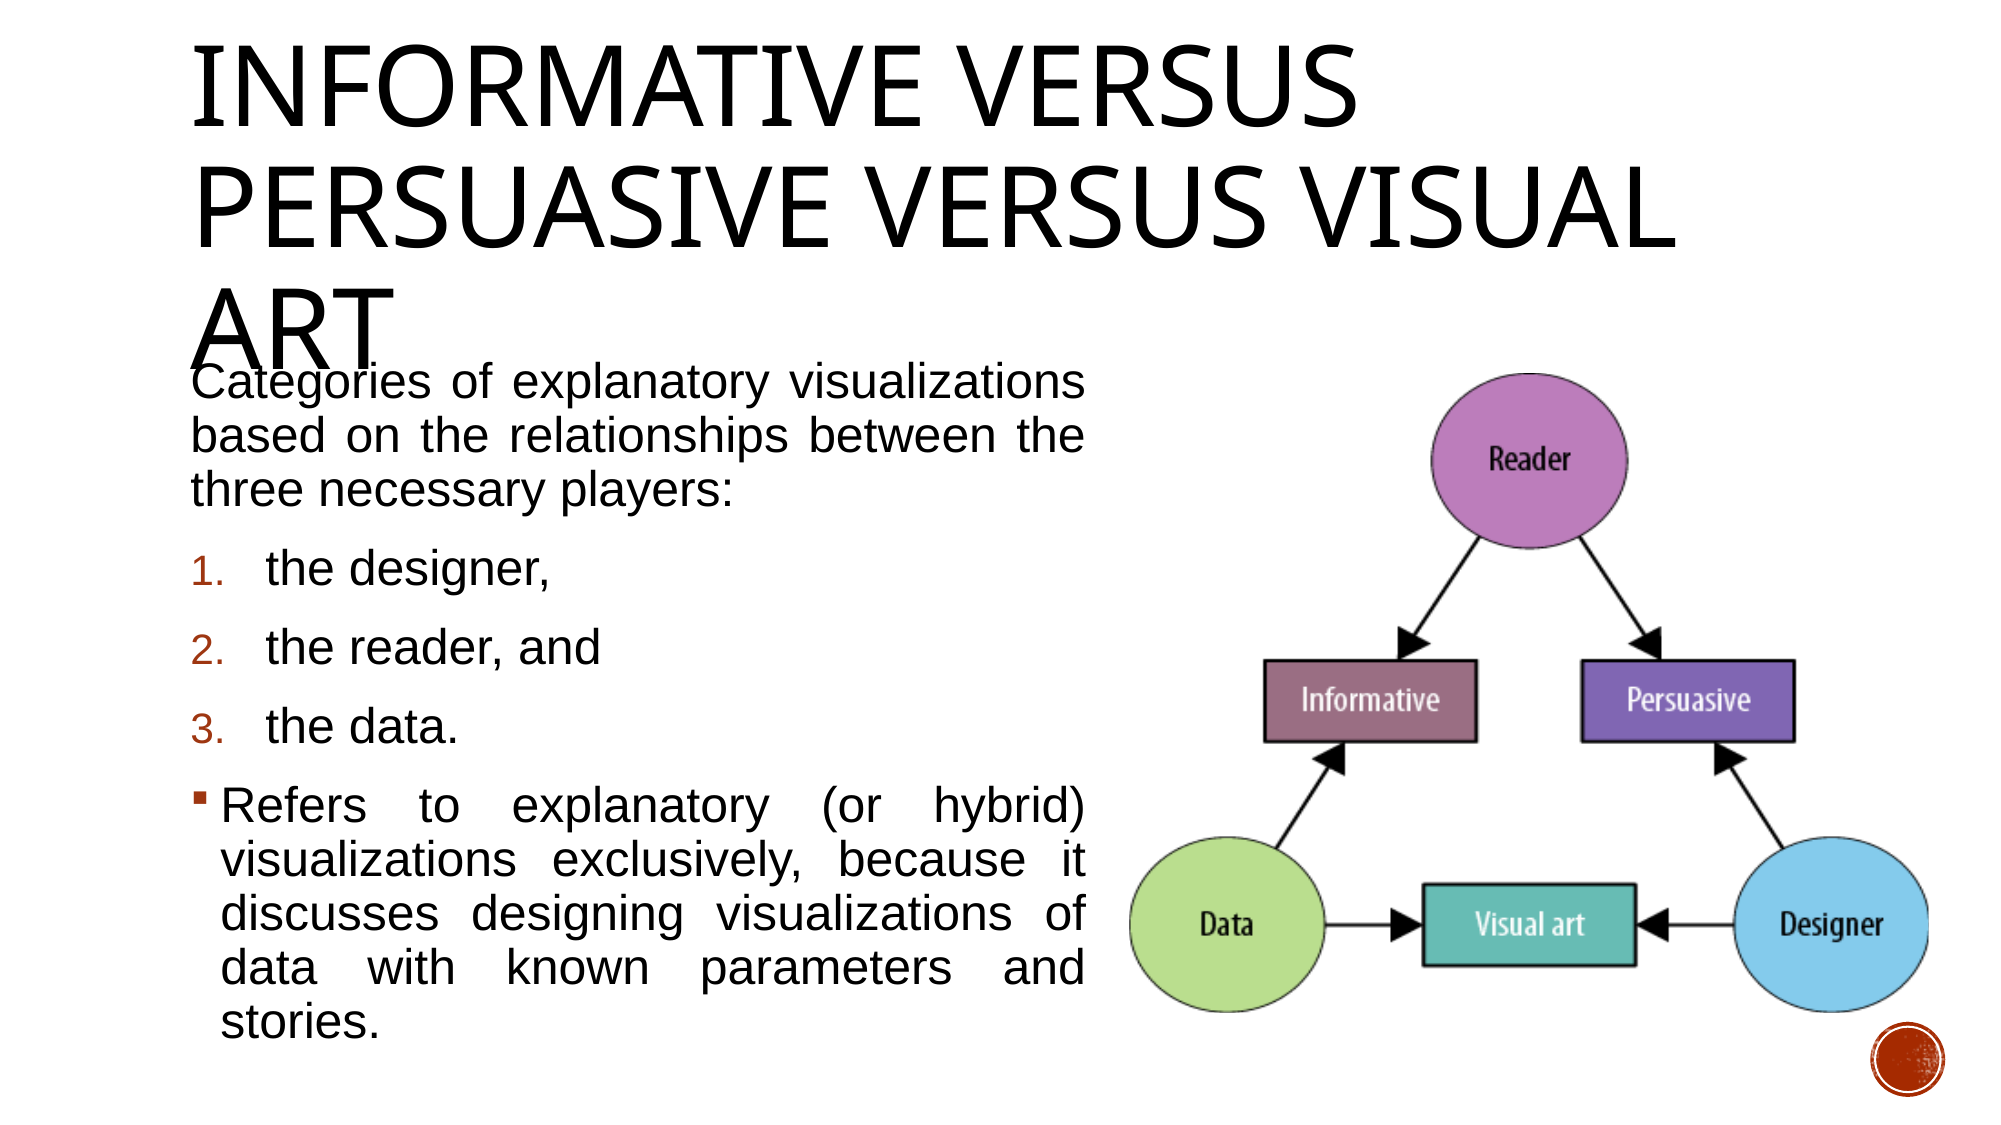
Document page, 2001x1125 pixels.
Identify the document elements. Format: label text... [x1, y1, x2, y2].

picture [1131, 375, 1928, 1011]
title Informative versus Persuasive versus Visual Art [175, 79, 1826, 344]
list Categories of explanatory visualizations based on the relationships between the three necessary players: the designer, the reader, and the data. Refers to explanatory (or hybrid) visualizations exclusively, because it discusses designing visualizations of data with known parameters and stories. [175, 348, 1102, 1013]
